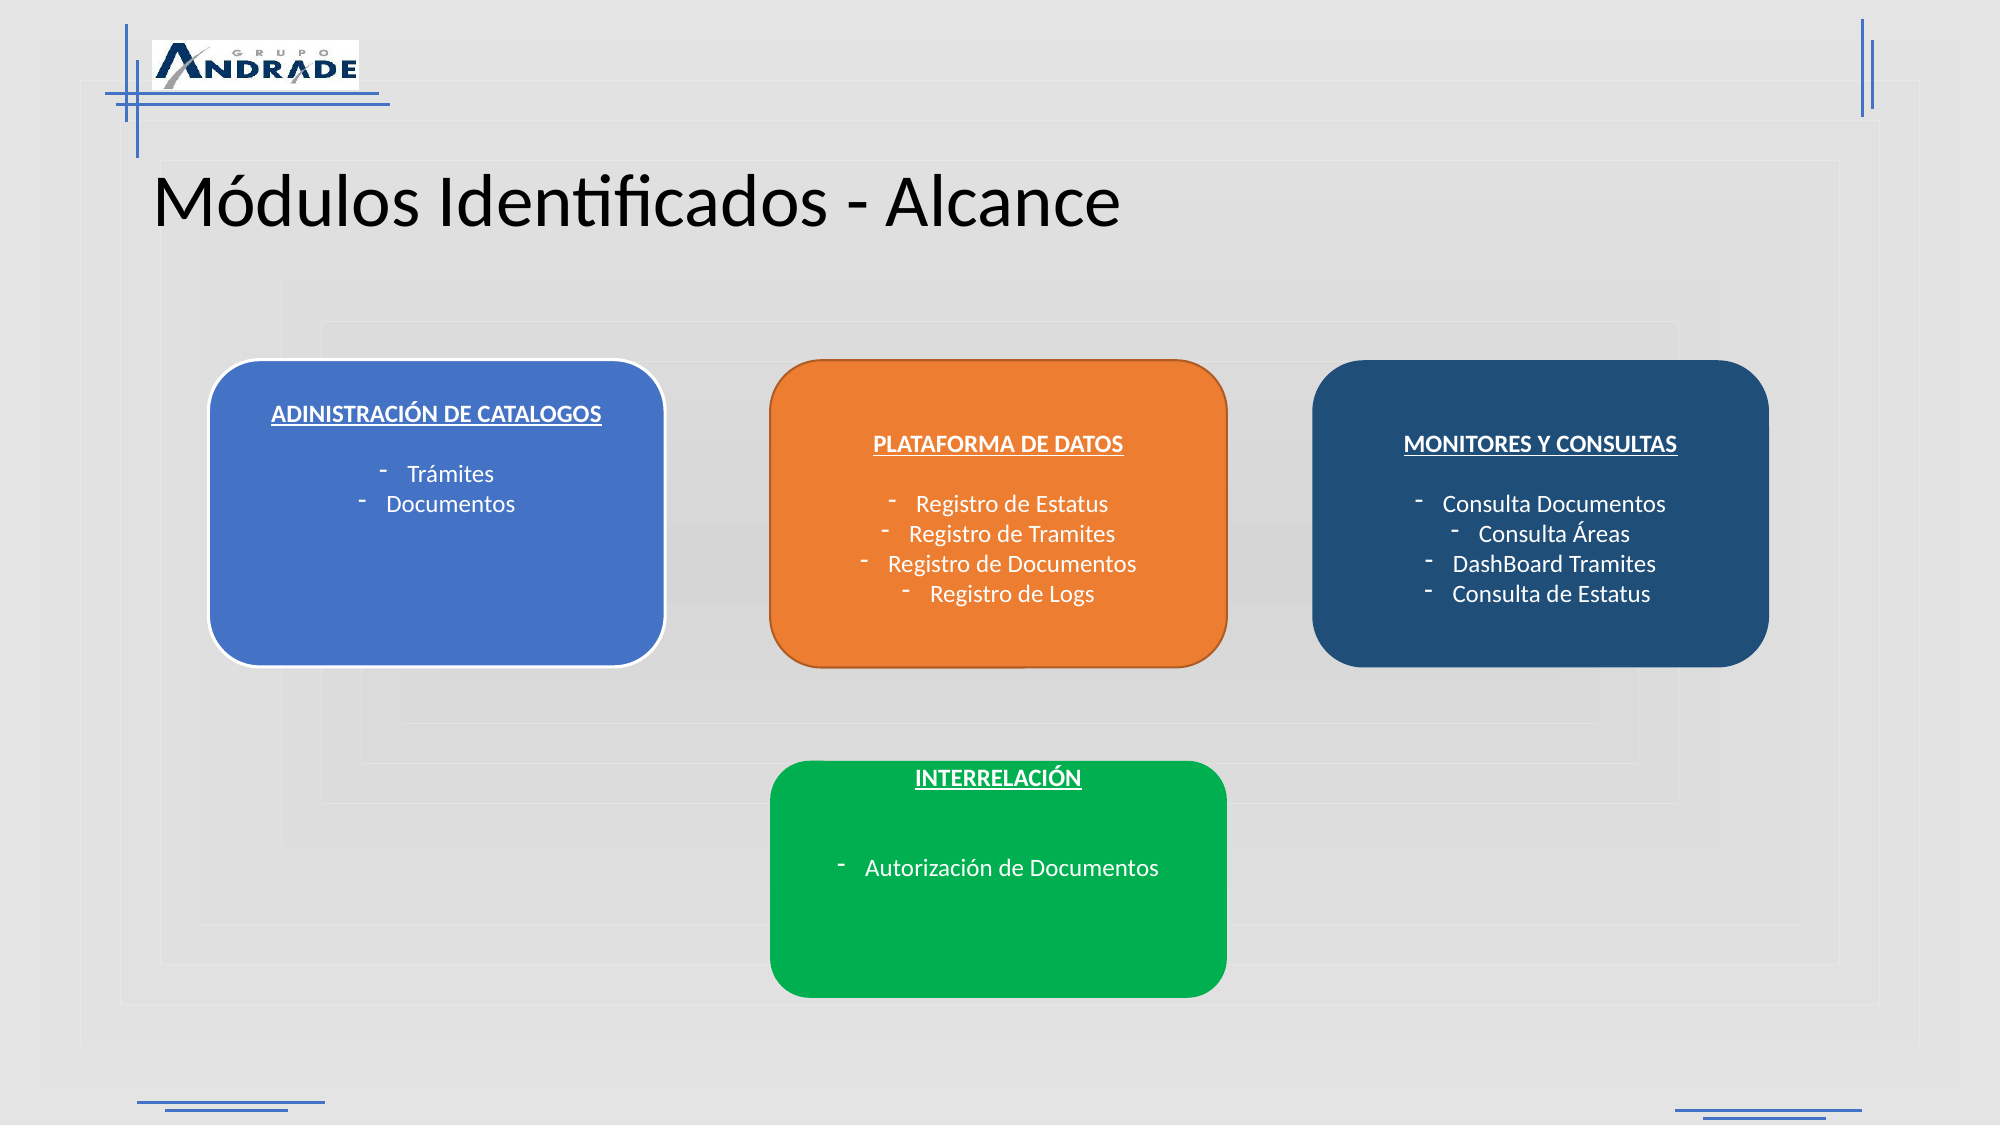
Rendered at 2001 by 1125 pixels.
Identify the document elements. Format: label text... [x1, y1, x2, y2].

text_box MONITORES Y CONSULTAS Consulta Documentos Consulta Áreas DashBoard Tramites Consulta de Estatus [1311, 359, 1771, 669]
title Módulos Identificados - Alcance [137, 127, 1863, 278]
text_box ADINISTRACIÓN DE CATALOGOS Trámites Documentos [206, 358, 667, 669]
text_box PLATAFORMA DE DATOS Registro de Estatus Registro de Tramites Registro de Documentos Registro de Logs [769, 359, 1228, 669]
text_box INTERRELACIÓN Autorización de Documentos [769, 759, 1228, 999]
picture [152, 40, 359, 90]
